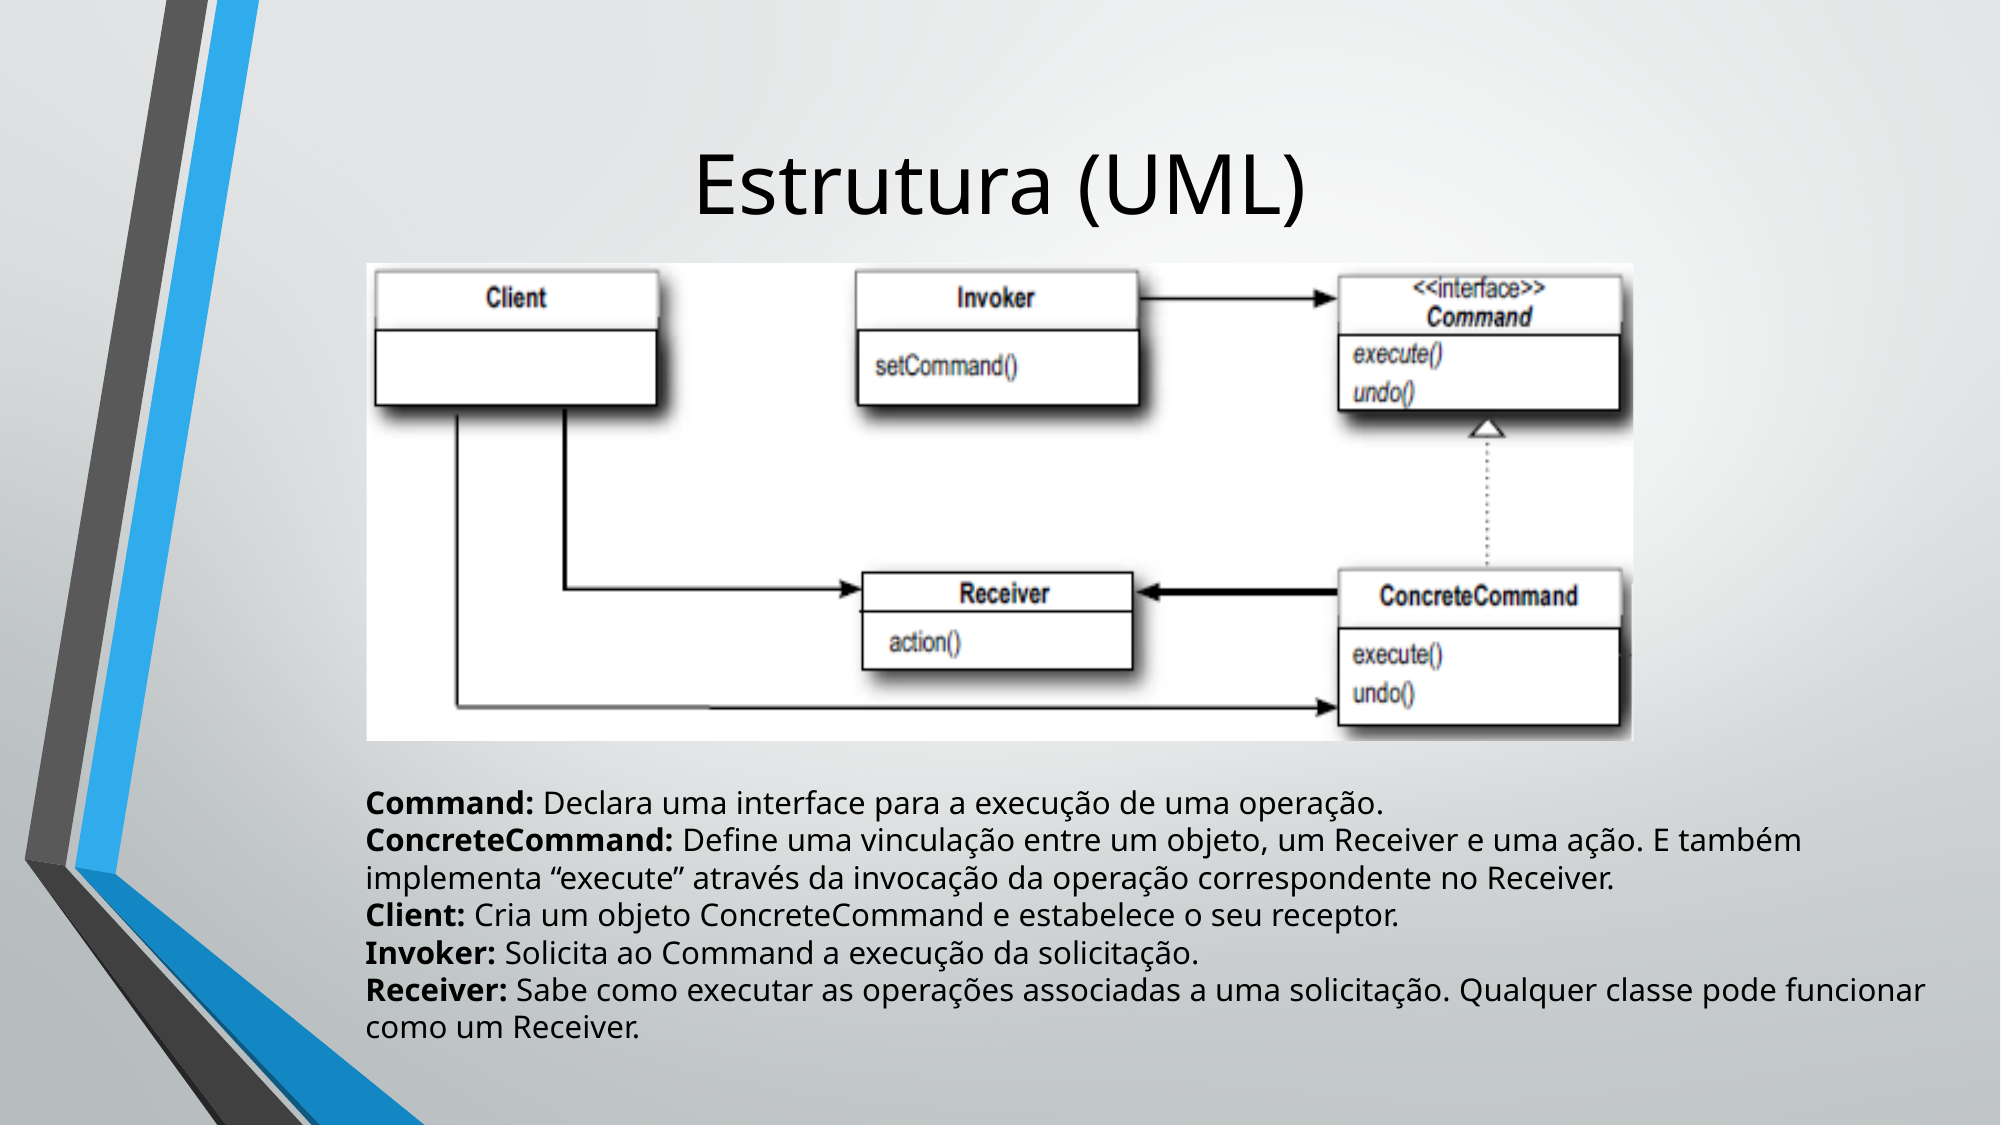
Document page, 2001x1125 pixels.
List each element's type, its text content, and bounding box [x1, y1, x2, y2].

title Estrutura (UML) [137, 84, 1863, 278]
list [366, 263, 1634, 741]
text_box Command: Declara uma interface para a execução de uma operação. ConcreteCommand: Define uma vinculação entre um objeto, um Receiver e uma ação. E também implementa “execute” através da invocação da operação correspondente no Receiver. Client: Cria um objeto ConcreteCommand e estabelece o seu receptor. Invoker: Solicita ao Command a execução da solicitação. Receiver: Sabe como executar as operações associadas a uma solicitação. Qualquer classe pode funcionar como um Receiver. [350, 775, 1981, 1093]
